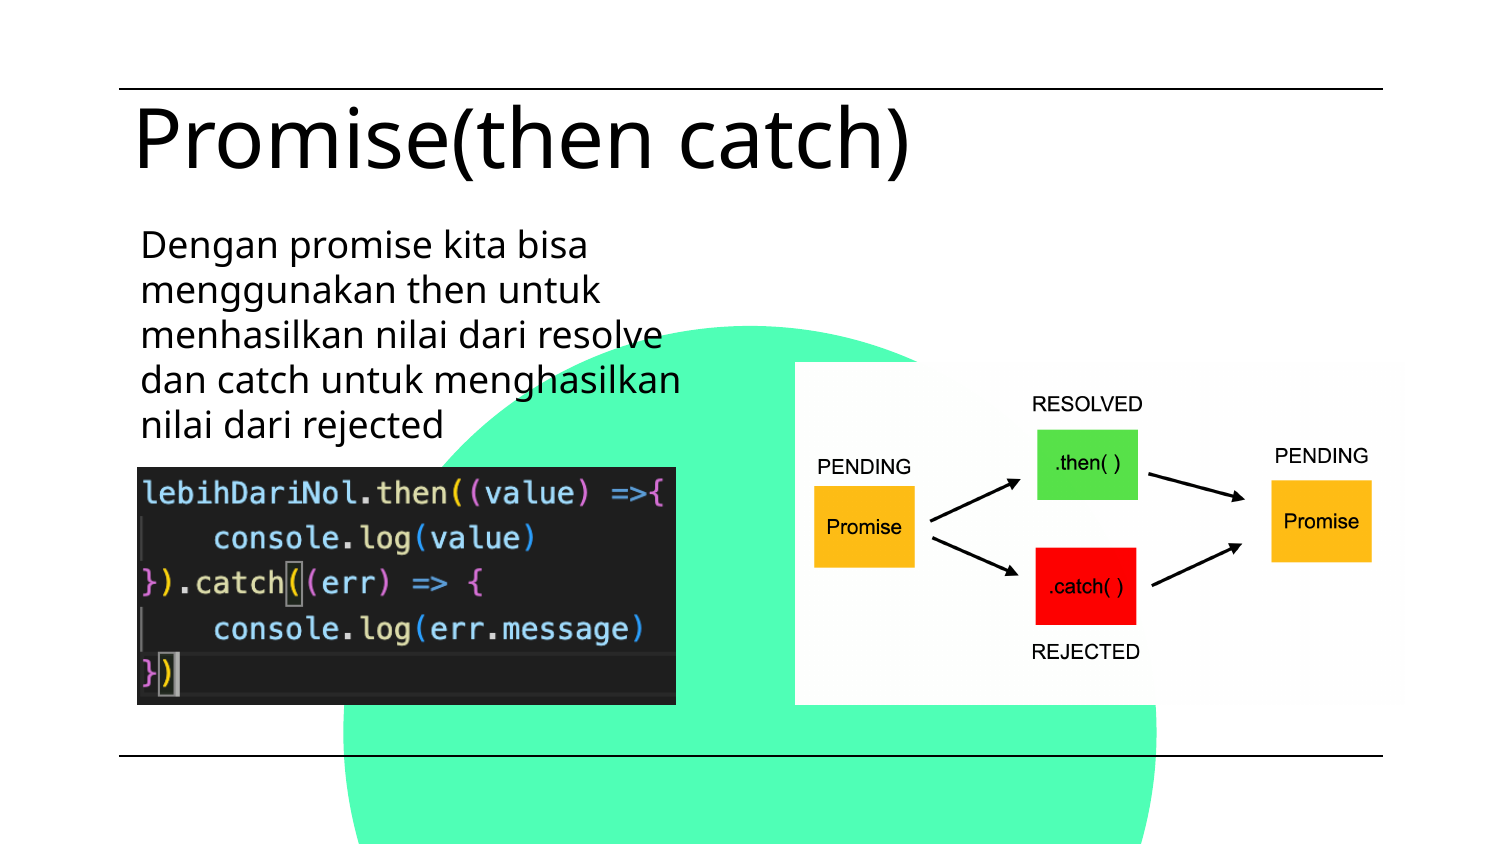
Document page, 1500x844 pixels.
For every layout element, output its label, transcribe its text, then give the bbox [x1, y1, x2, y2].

subtitle Dengan promise kita bisa menggunakan then untuk menhasilkan nilai dari resolve dan catch untuk menghasilkan nilai dari rejected [124, 205, 721, 740]
picture [137, 466, 676, 705]
picture [794, 362, 1405, 705]
title Promise(then catch) [116, 88, 1383, 183]
